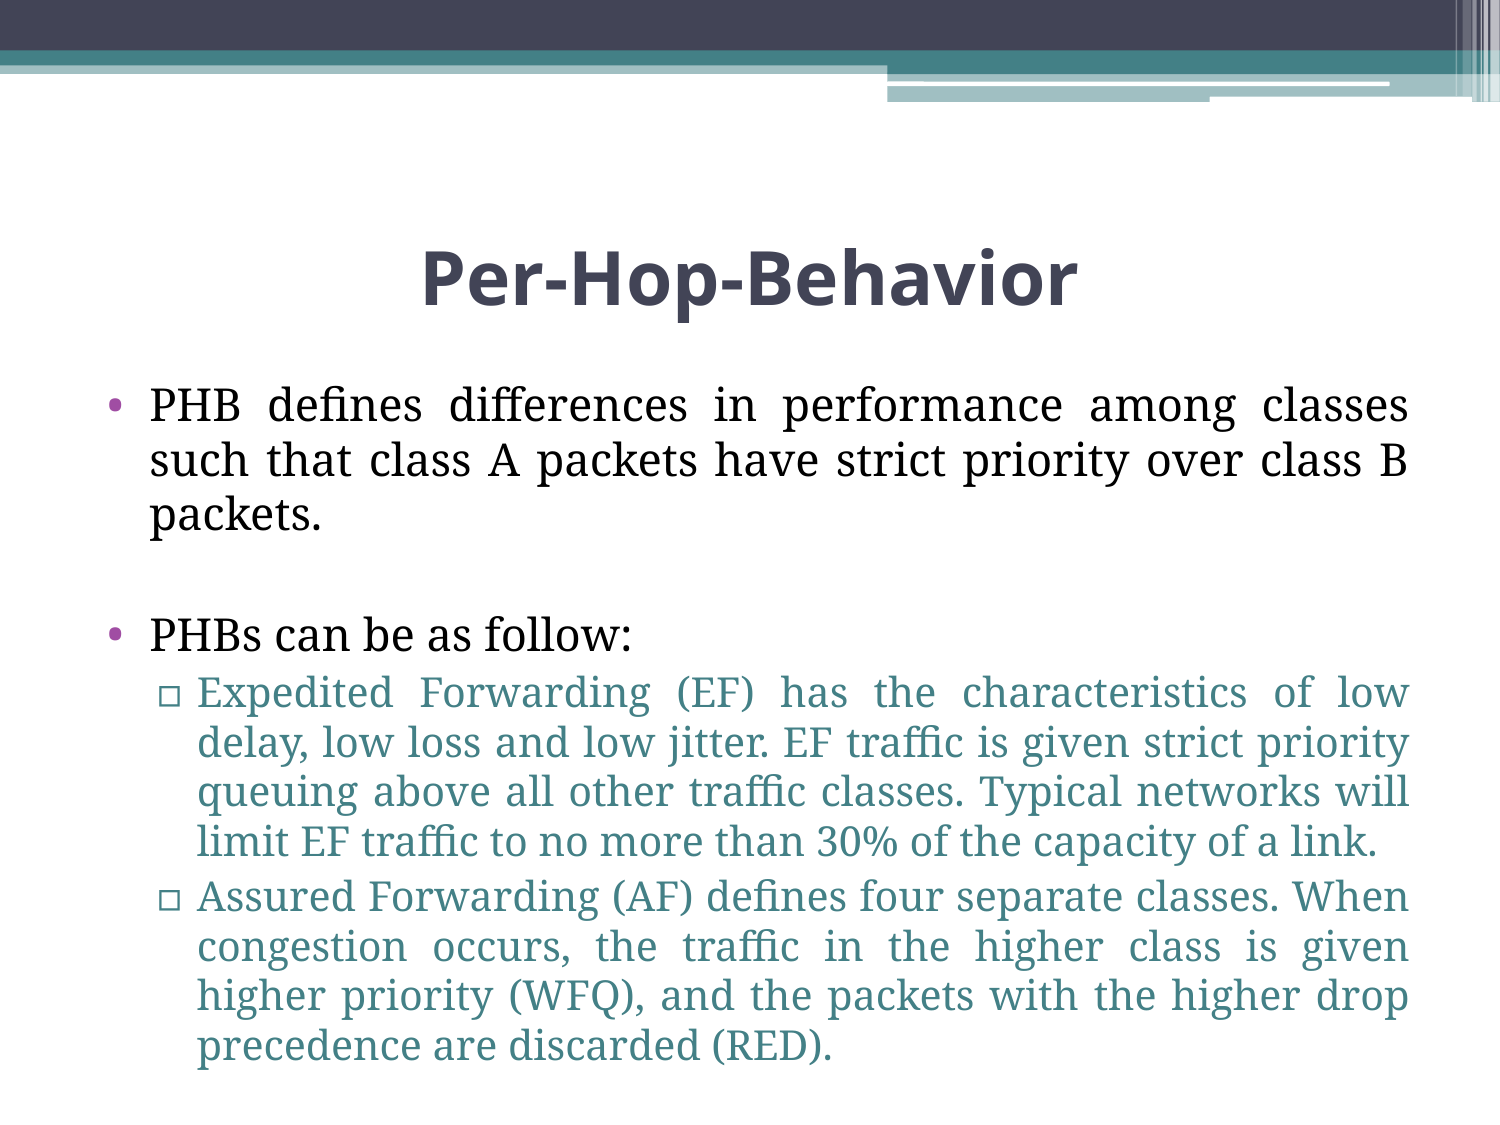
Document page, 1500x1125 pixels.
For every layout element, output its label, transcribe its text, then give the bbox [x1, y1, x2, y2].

list PHB defines differences in performance among classes such that class A packets have strict priority over class B packets. PHBs can be as follow: Expedited Forwarding (EF) has the characteristics of low delay, low loss and low jitter. EF traffic is given strict priority queuing above all other traffic classes. Typical networks will limit EF traffic to no more than 30% of the capacity of a link. Assured Forwarding (AF) defines four separate classes. When congestion occurs, the traffic in the higher class is given higher priority (WFQ), and the packets with the higher drop precedence are discarded (RED). [75, 368, 1425, 1079]
title Per-Hop-Behavior [75, 187, 1425, 363]
